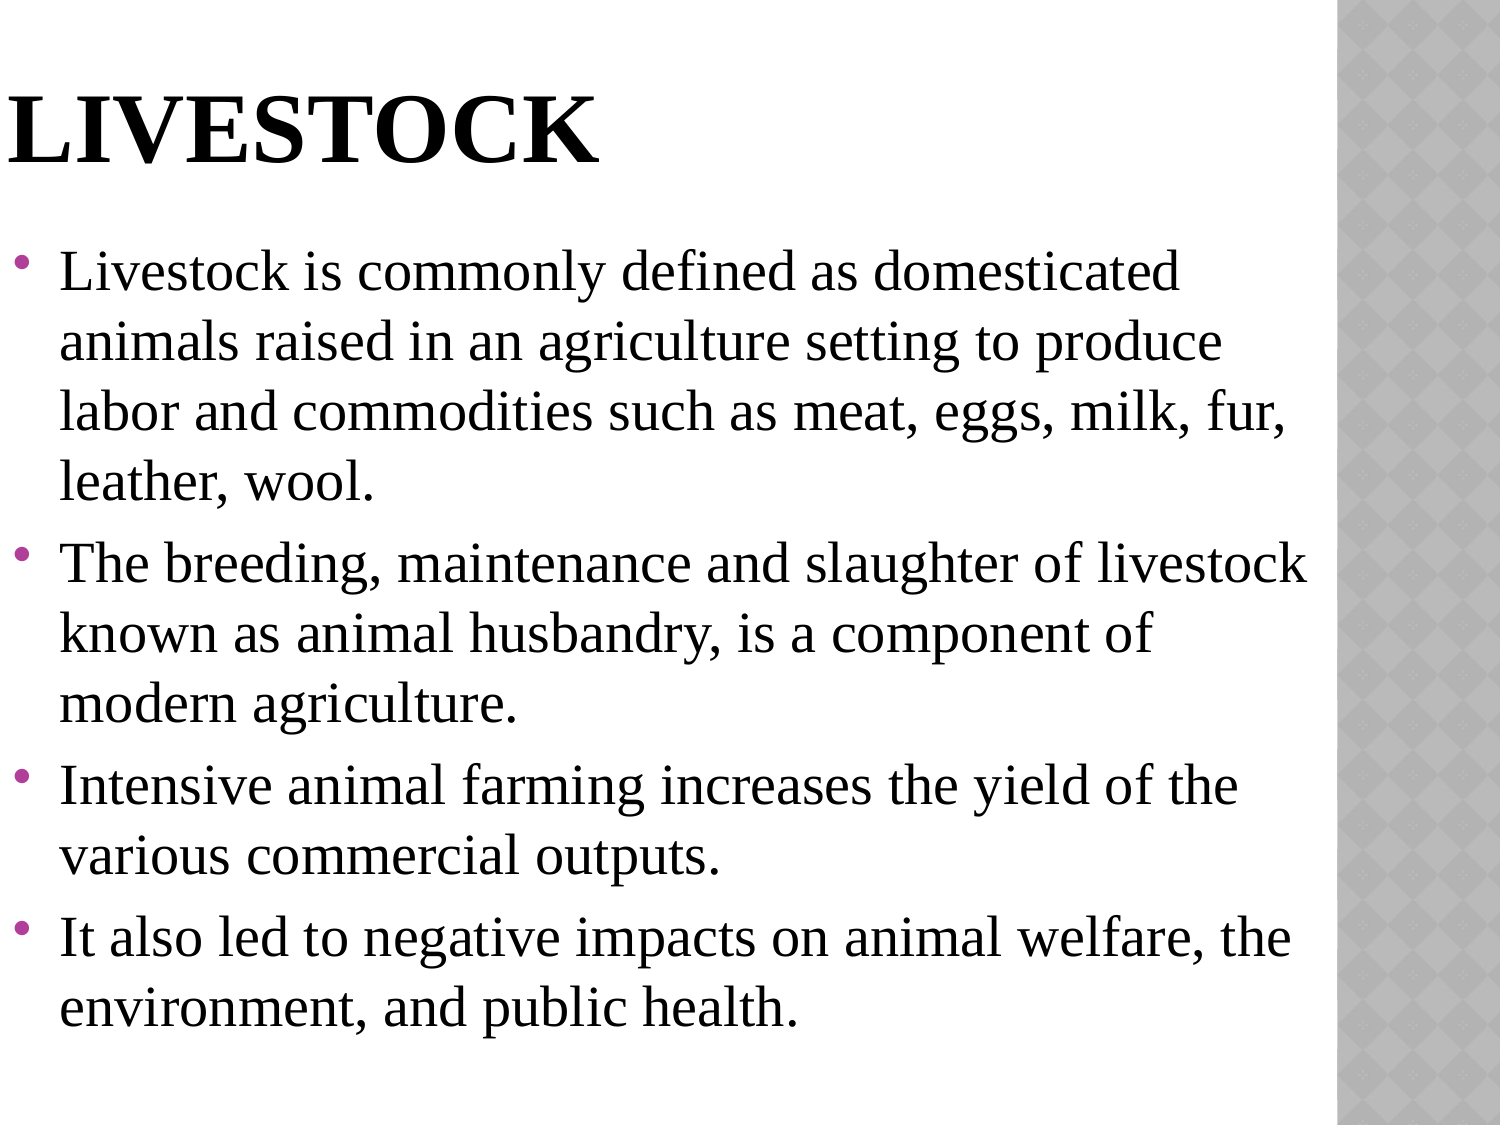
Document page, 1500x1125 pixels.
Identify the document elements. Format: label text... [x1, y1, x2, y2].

list Livestock is commonly defined as domesticated animals raised in an agriculture setting to produce labor and commodities such as meat, eggs, milk, fur, leather, wool. The breeding, maintenance and slaughter of livestock known as animal husbandry, is a component of modern agriculture. Intensive animal farming increases the yield of the various commercial outputs. It also led to negative impacts on animal welfare, the environment, and public health. [0, 224, 1338, 1125]
title LIVESTOCK [0, 0, 1188, 183]
